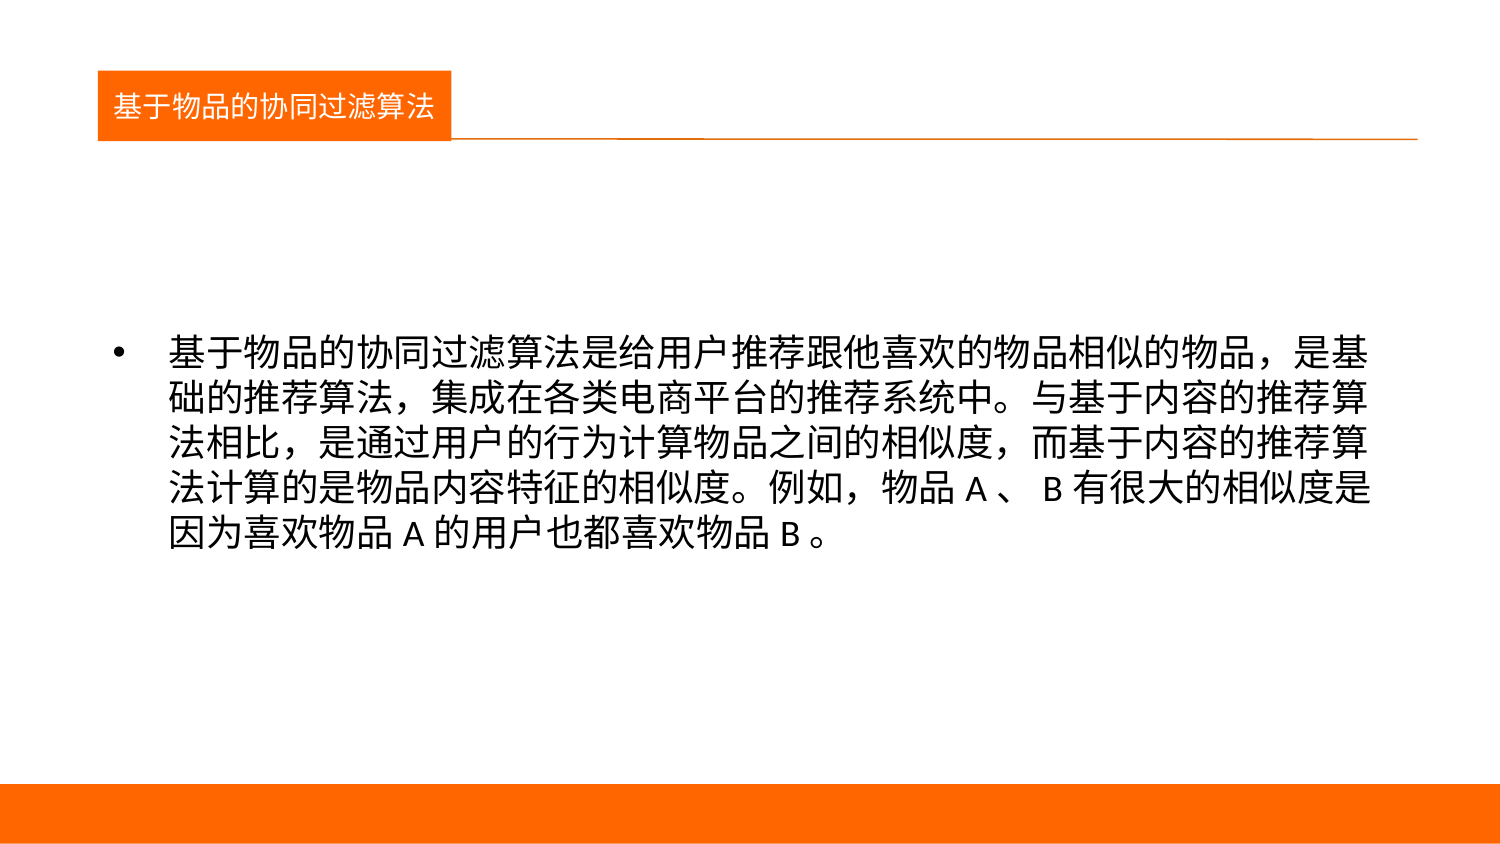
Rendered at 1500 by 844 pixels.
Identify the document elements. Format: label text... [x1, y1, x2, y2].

text_box [0, 782, 1500, 844]
text_box [99, 70, 130, 147]
text_box 基于物品的协同过滤算法 [96, 68, 453, 143]
text_box 基于物品的协同过滤算法是给用户推荐跟他喜欢的物品相似的物品，是基础的推荐算法，集成在各类电商平台的推荐系统中。与基于内容的推荐算法相比，是通过用户的行为计算物品之间的相似度，而基于内容的推荐算法计算的是物品内容特征的相似度。例如，物品A、B有很大的相似度是因为喜欢物品A的用户也都喜欢物品B。 [97, 164, 1418, 614]
